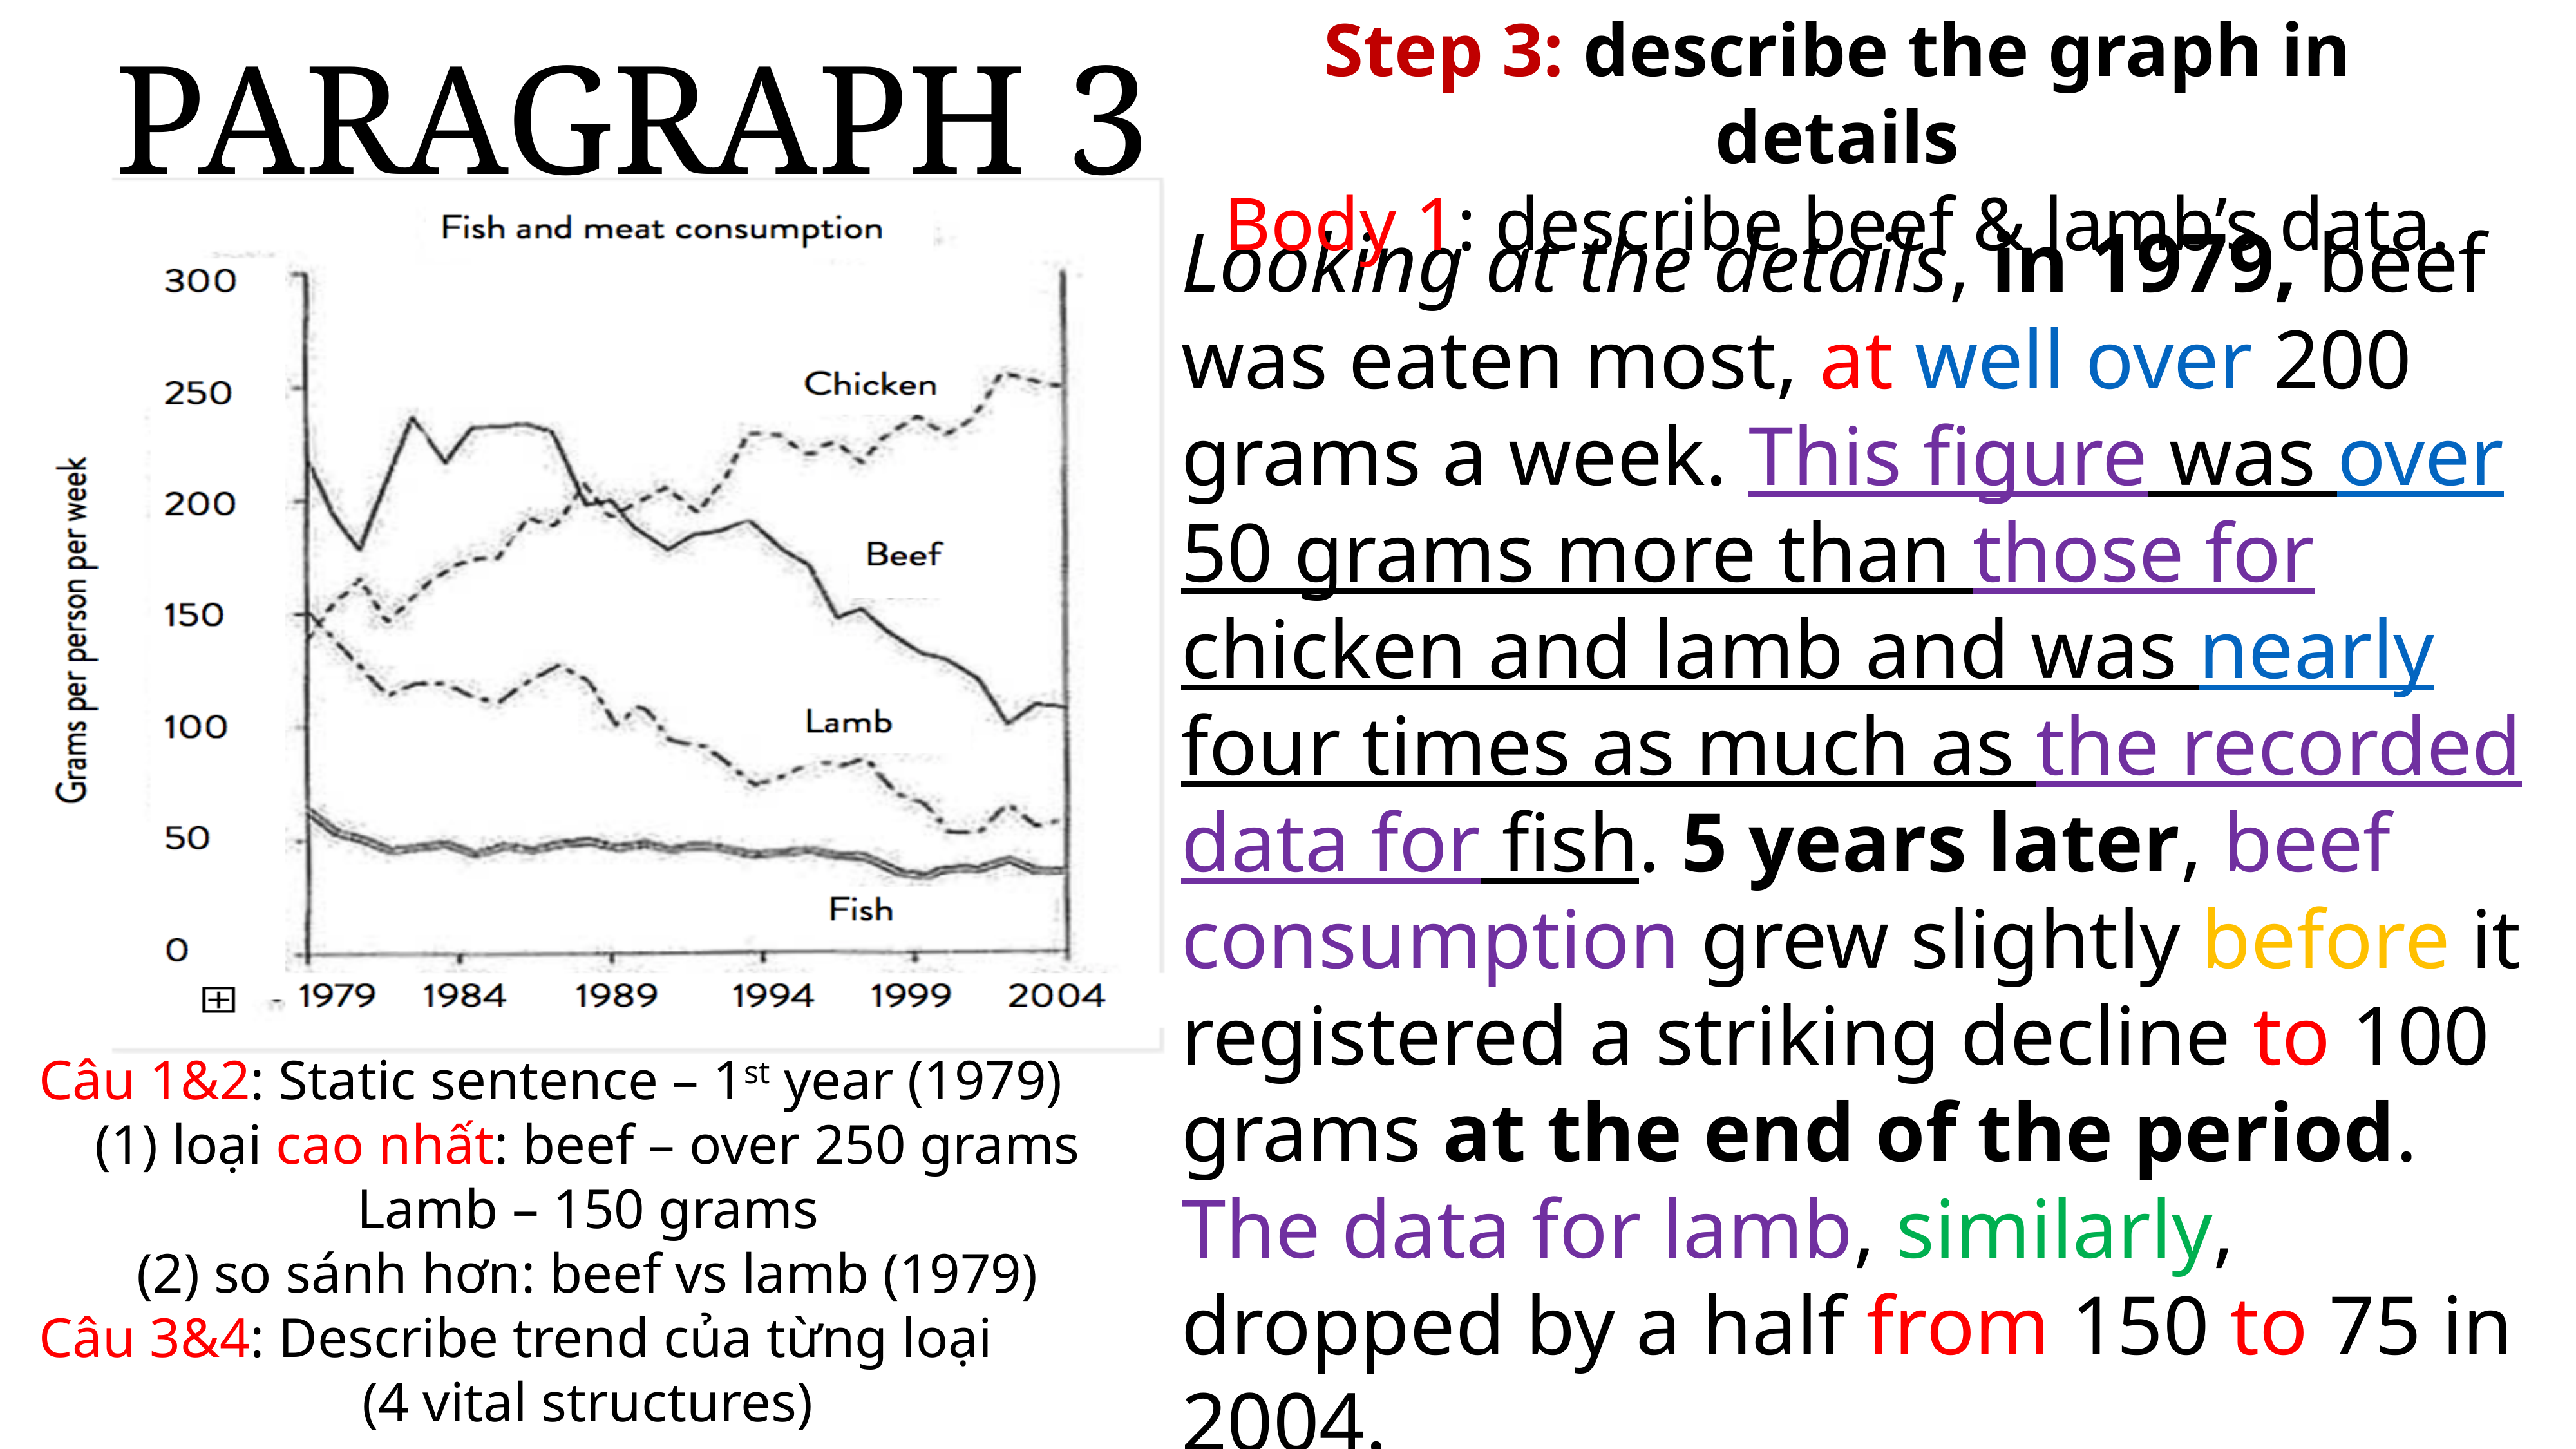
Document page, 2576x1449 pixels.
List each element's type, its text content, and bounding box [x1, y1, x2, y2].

text_box PARAGRAPH 3 [90, 19, 1176, 169]
text_box Câu 1&2: Static sentence – 1st year (1979) (1) loại cao nhất: beef – over 250 grams Lamb – 150 grams (2) so sánh hơn: beef vs lamb (1979) Câu 3&4: Describe trend của từng loại (4 vital structures) [33, 1079, 1142, 1438]
picture [0, 173, 1249, 1075]
text_box Looking at the details, in 1979, beef was eaten most, at well over 200 grams a week. This figure was over 50 grams more than those for chicken and lamb and was nearly four times as much as the recorded data for fish. 5 years later, beef consumption grew slightly before it registered a striking decline to 100 grams at the end of the period. The data for lamb, similarly, dropped by a half from 150 to 75 in 2004. [1175, 206, 2553, 1449]
text_box Step 3: describe the graph in details Body 1: describe beef & lamb’s data. [1206, 0, 2469, 270]
